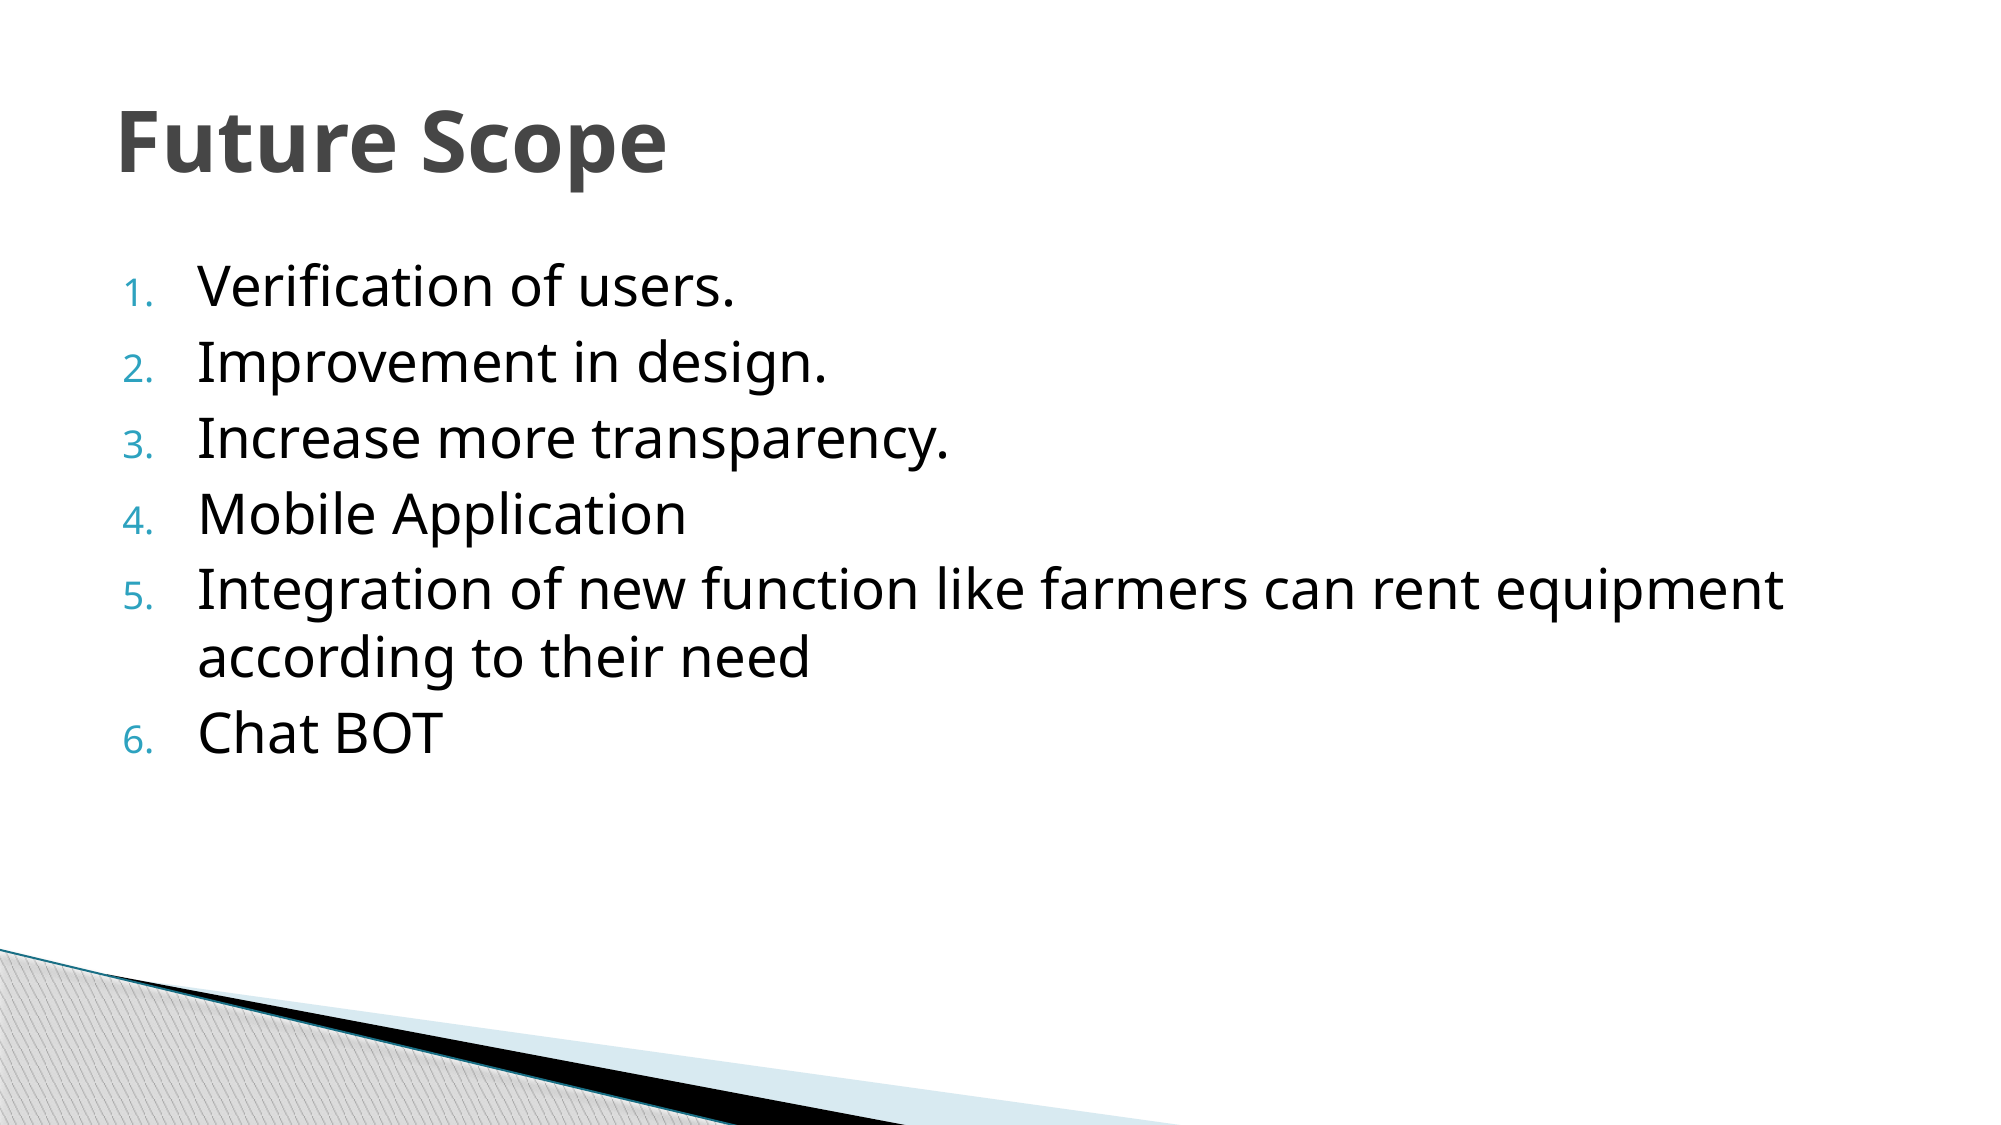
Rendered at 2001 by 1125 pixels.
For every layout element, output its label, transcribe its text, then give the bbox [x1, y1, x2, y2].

title Future Scope [99, 45, 1900, 233]
list Verification of users. Improvement in design. Increase more transparency. Mobile Application Integration of new function like farmers can rent equipment according to their need Chat BOT [99, 243, 1900, 986]
